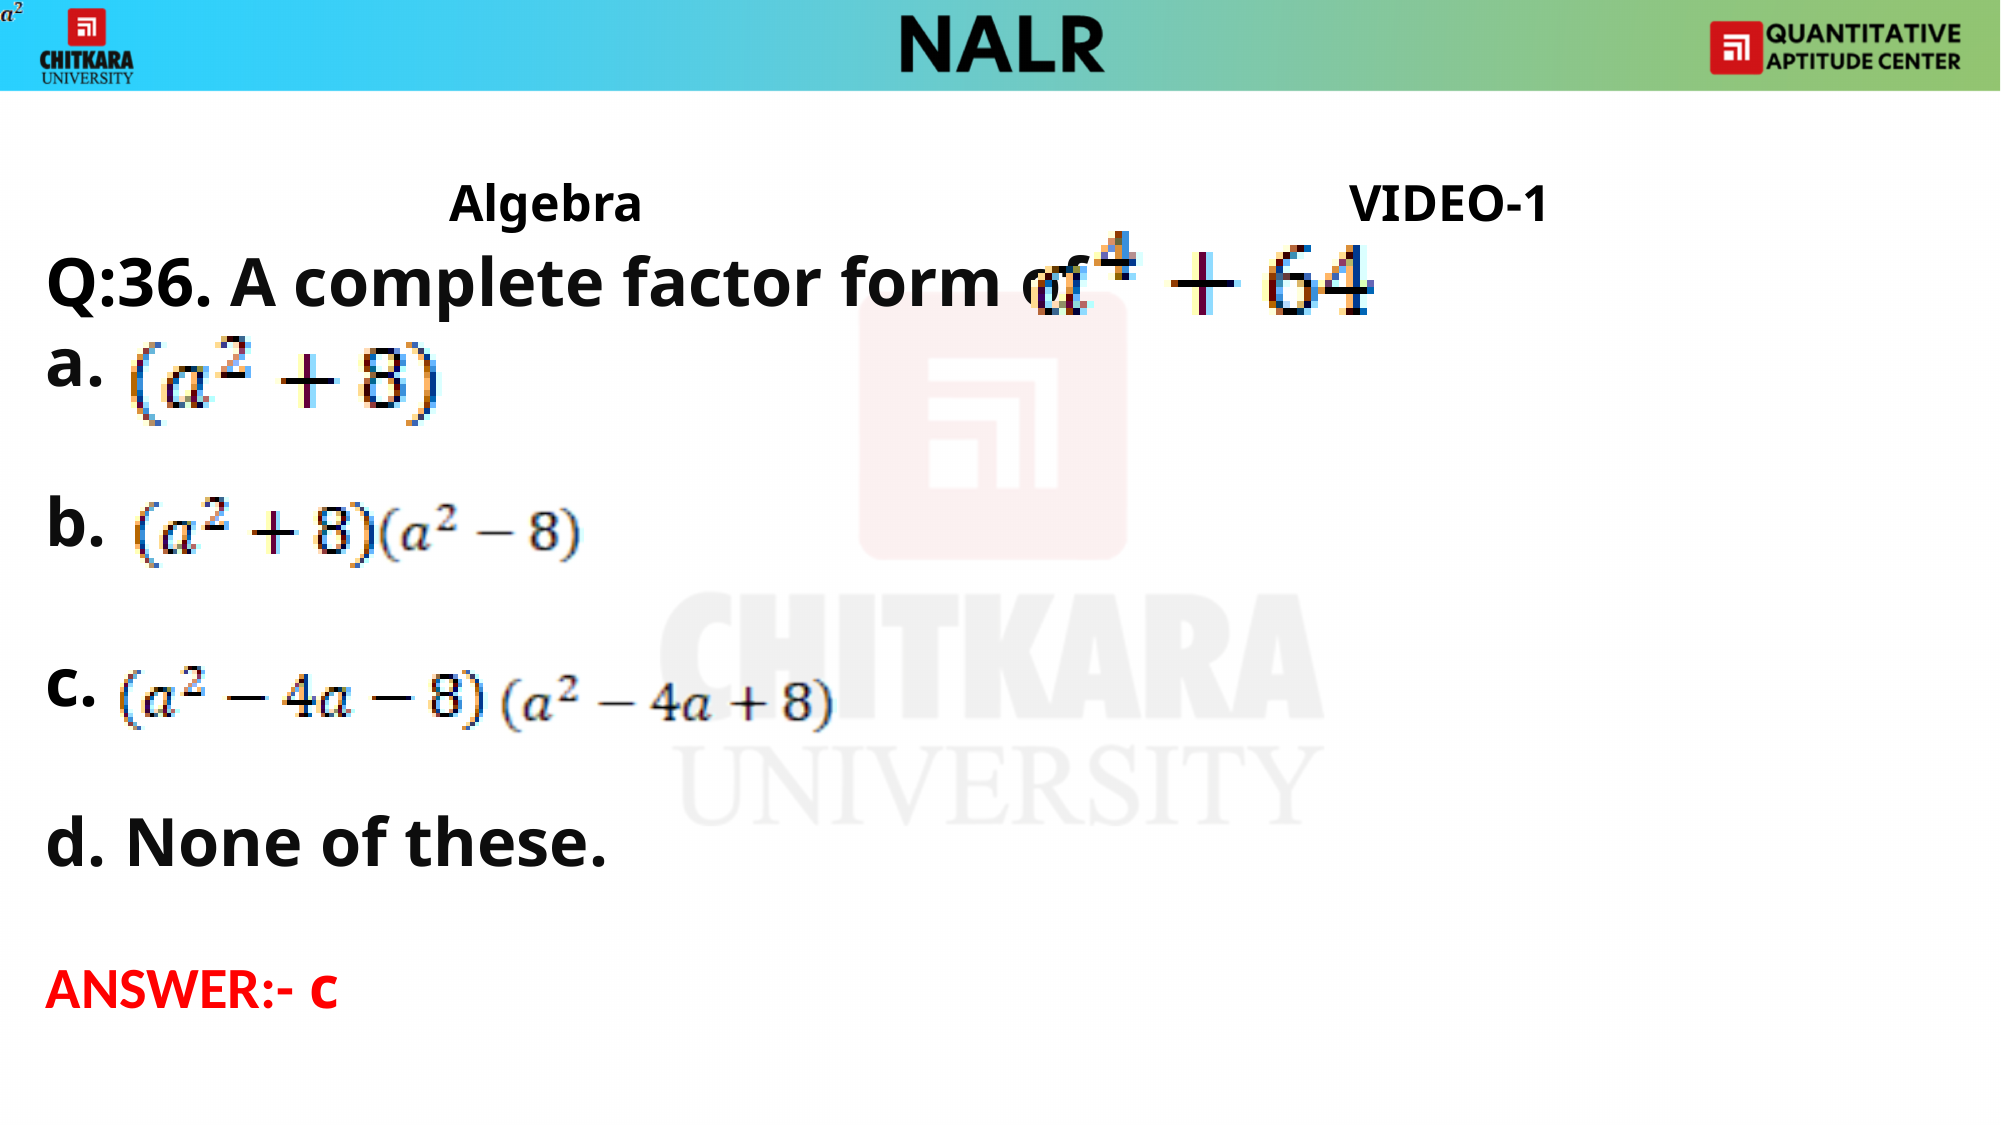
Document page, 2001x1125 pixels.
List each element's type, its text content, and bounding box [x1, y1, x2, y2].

picture [1031, 217, 1374, 357]
list Algebra VIDEO-1 [50, 170, 1950, 232]
picture [0, 0, 2001, 1125]
picture [131, 493, 584, 588]
text_box Q:36. A complete factor form of a. b. c. d. None of these. ANSWER:- c [31, 232, 2000, 1125]
picture [126, 330, 442, 450]
picture [499, 672, 837, 750]
picture [116, 662, 488, 748]
